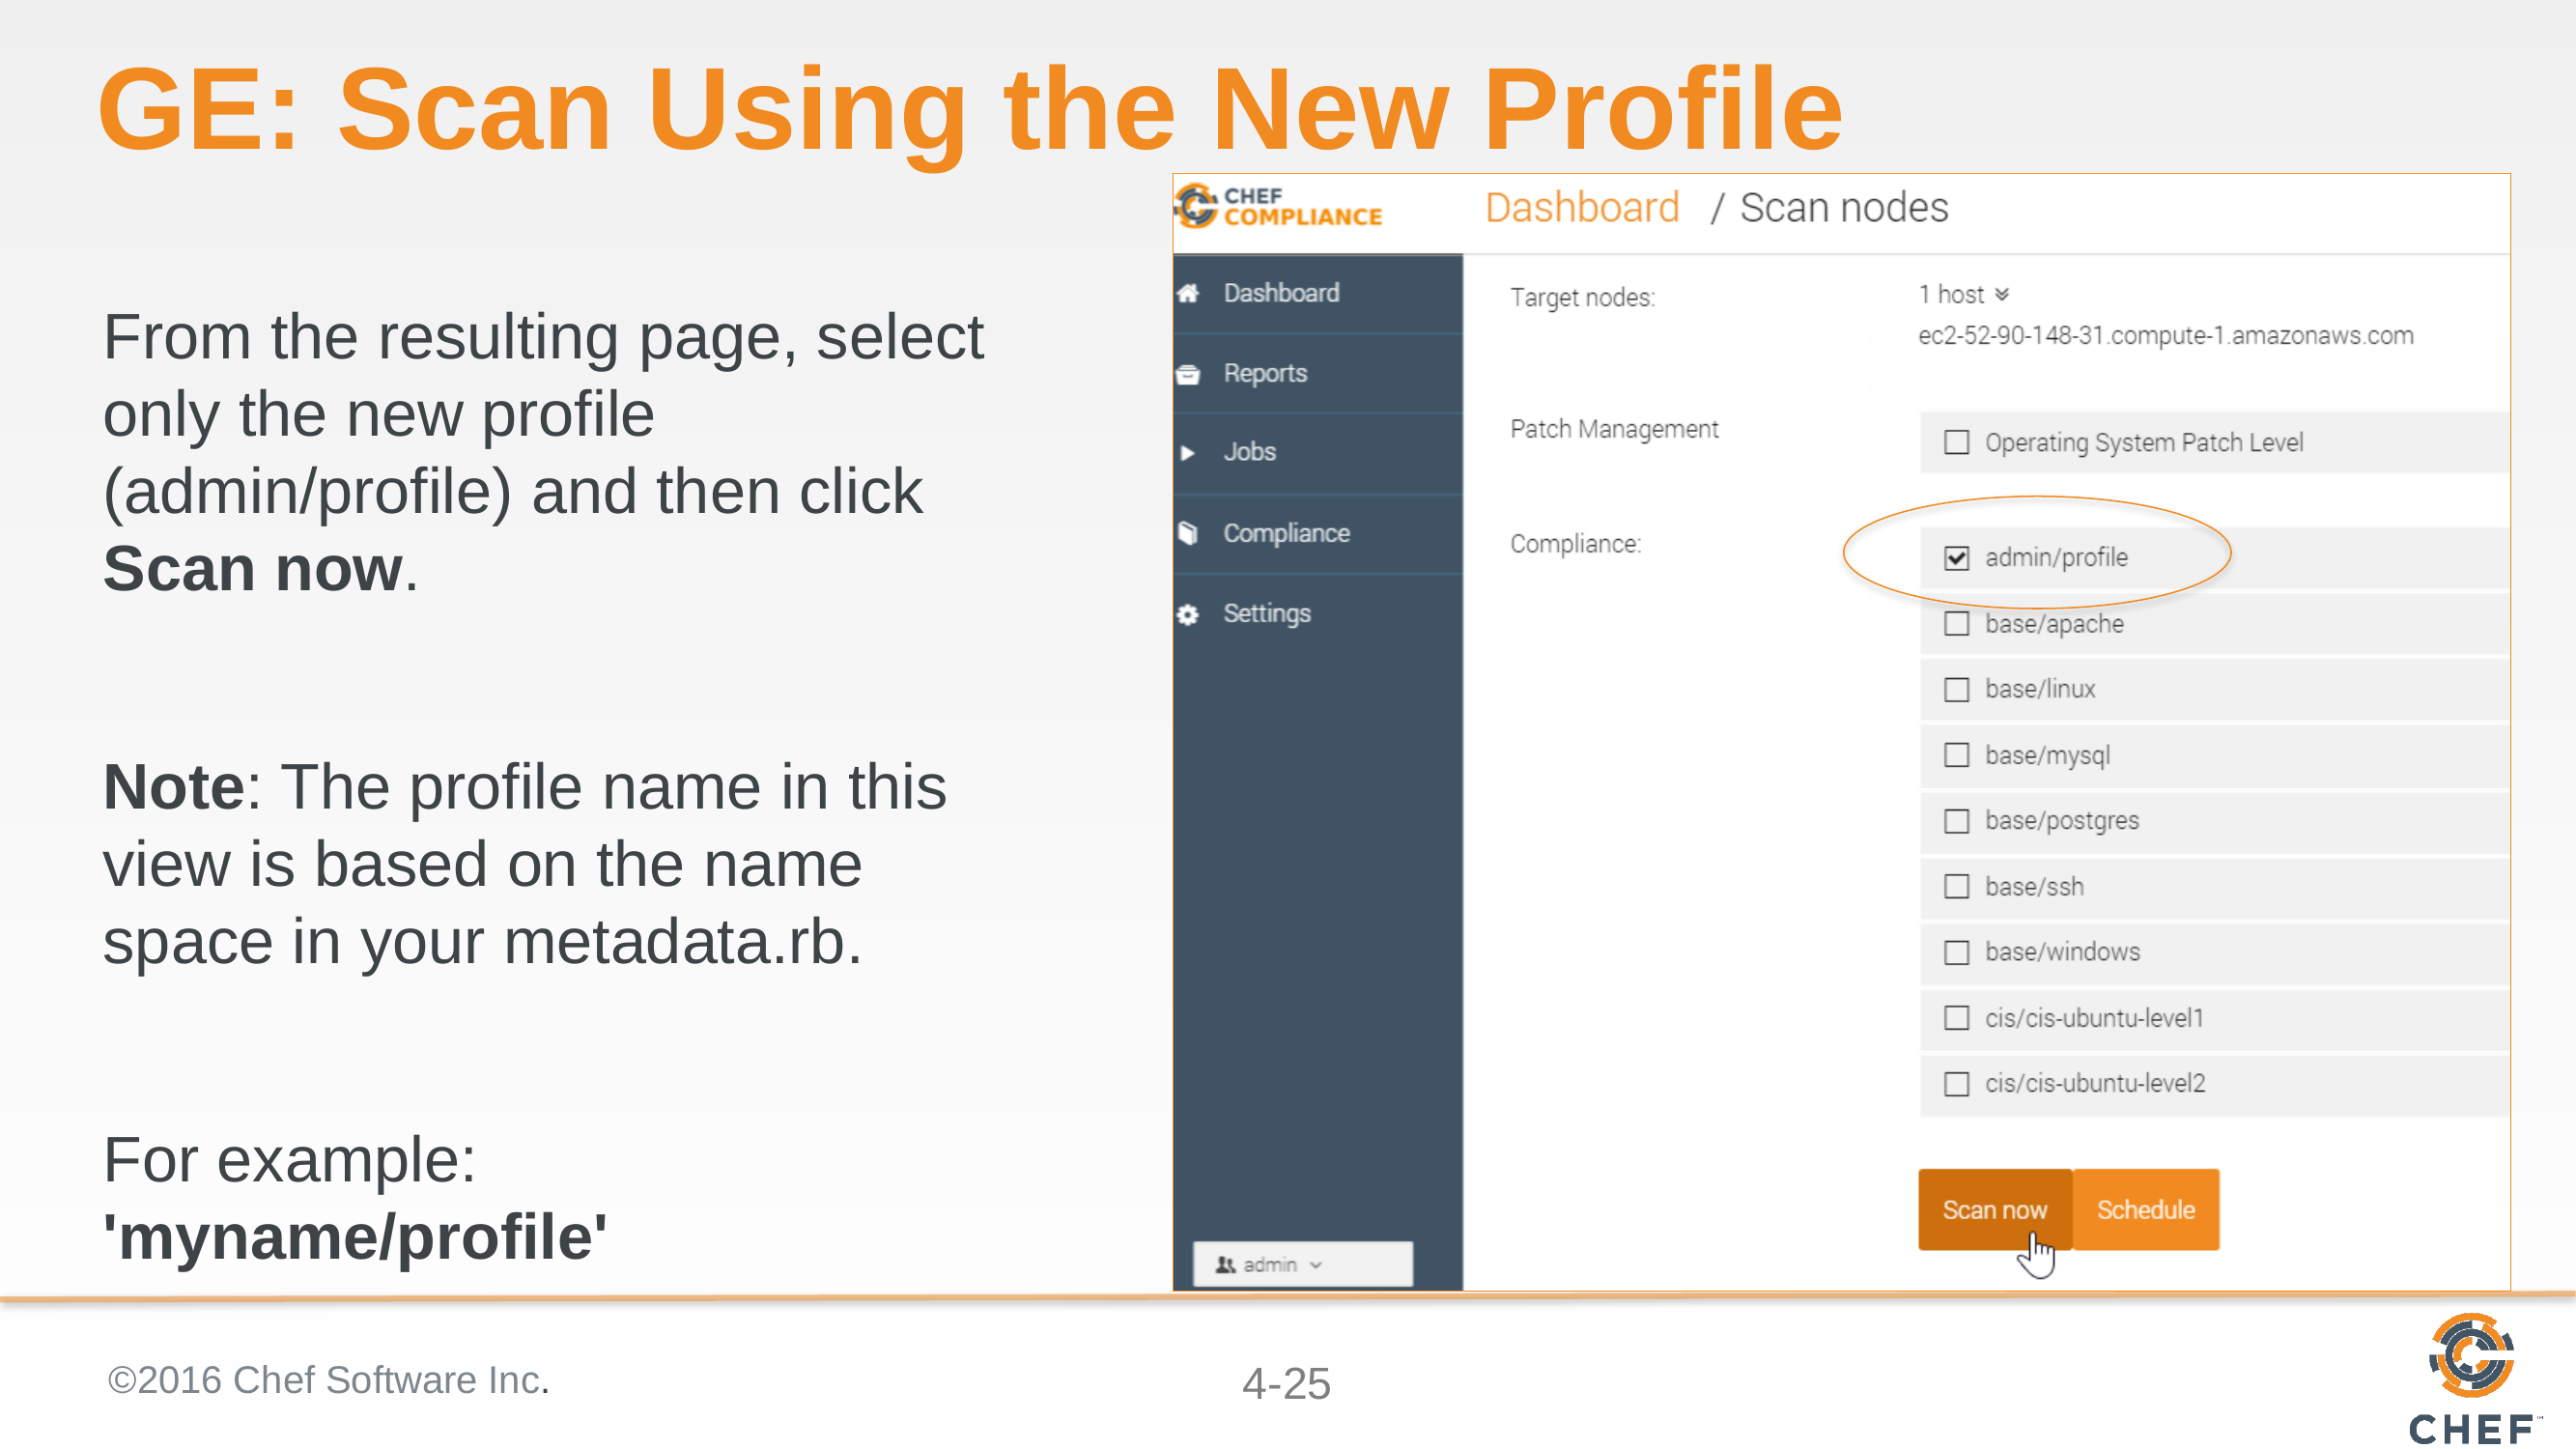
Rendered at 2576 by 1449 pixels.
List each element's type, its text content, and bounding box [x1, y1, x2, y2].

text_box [1173, 172, 2511, 1293]
picture [2399, 1297, 2551, 1449]
list From the resulting page, select only the new profile (admin/profile) and then click Scan now. Note: The profile name in this view is based on the name space in your metadata.rb. For example: 'myname/profile' [102, 294, 1029, 1142]
title GE: Scan Using the New Profile [96, 48, 2463, 180]
